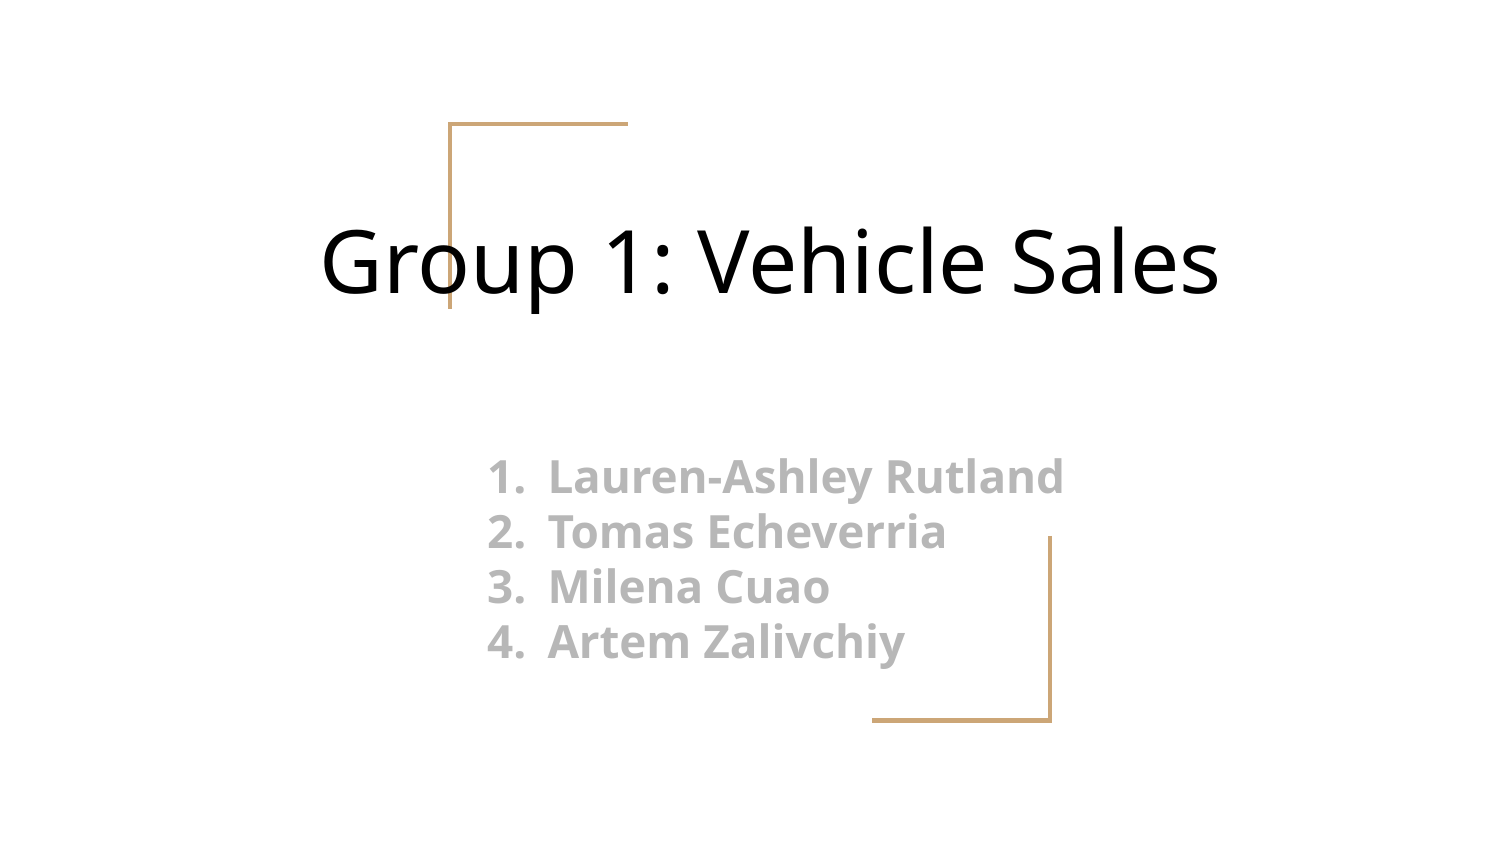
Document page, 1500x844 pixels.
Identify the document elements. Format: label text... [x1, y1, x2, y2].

title Group 1: Vehicle Sales [83, 54, 1481, 326]
text_box Lauren-Ashley Rutland Tomas Echeverria Milena Cuao Artem Zalivchiy [457, 432, 1090, 751]
